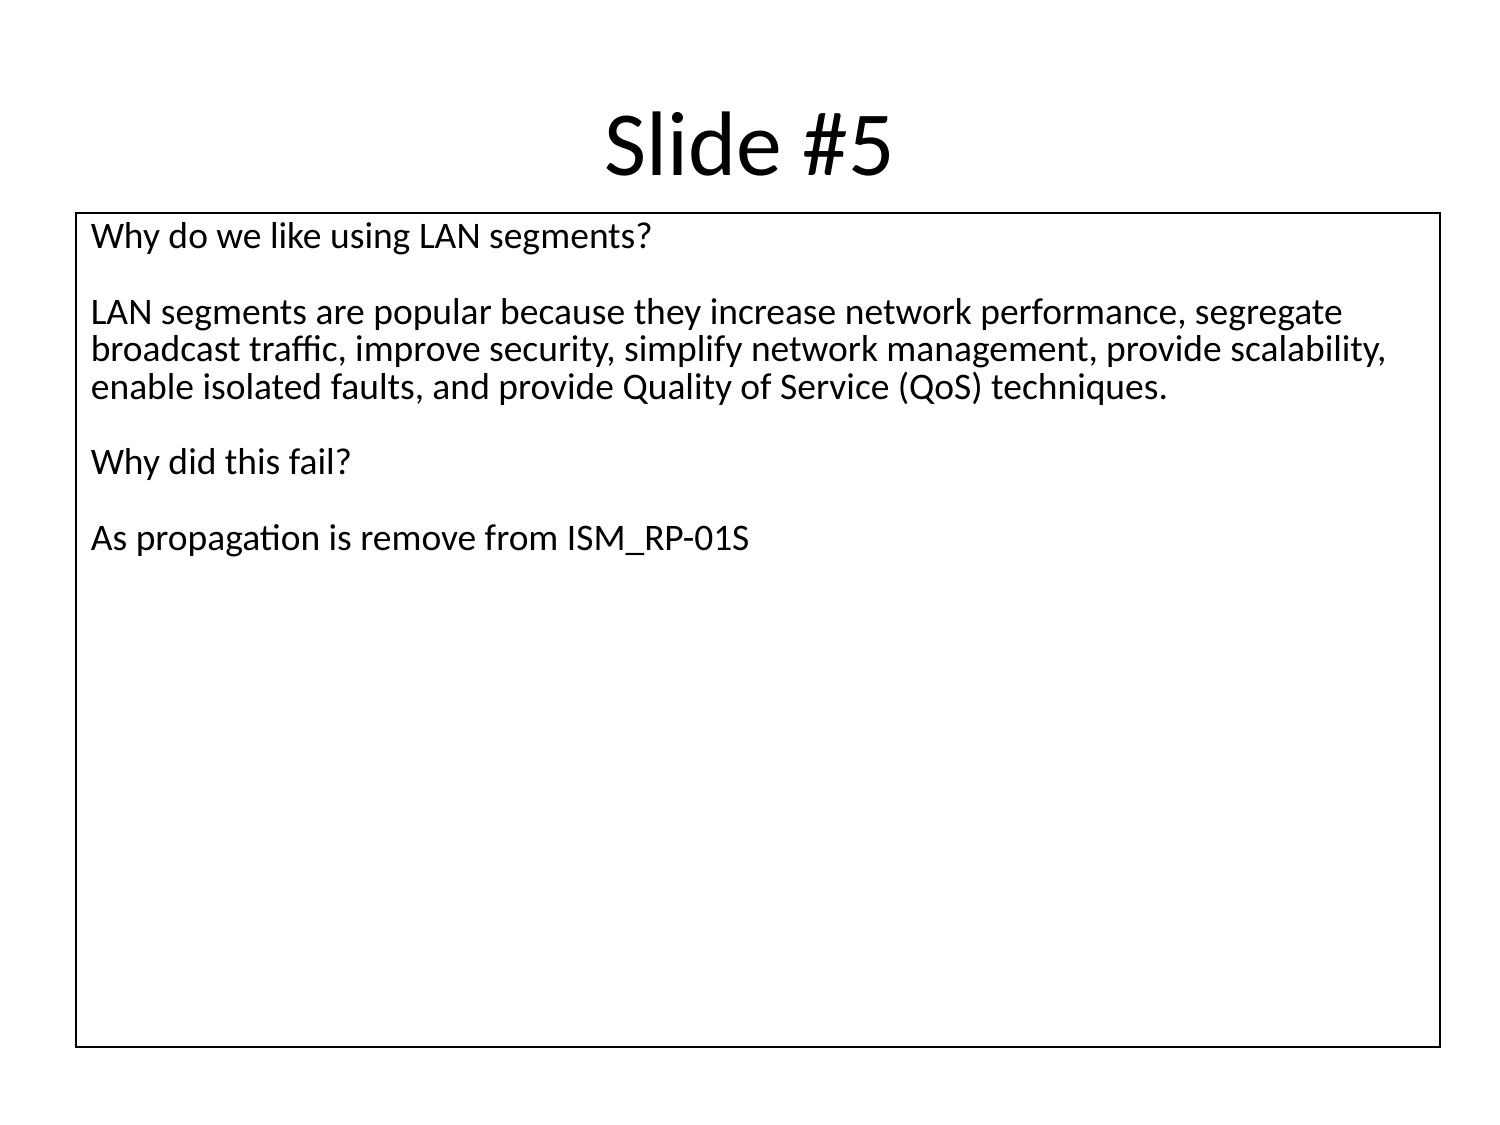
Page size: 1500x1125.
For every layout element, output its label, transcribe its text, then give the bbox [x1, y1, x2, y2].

title Slide #5 [75, 45, 1425, 212]
table_header Why do we like using LAN segments? LAN segments are popular because they increase network performance, segregate broadcast traffic, improve security, simplify network management, provide scalability, enable isolated faults, and provide Quality of Service (QoS) techniques. Why did this fail? As propagation is remove from ISM_RP-01S [77, 214, 1439, 1046]
